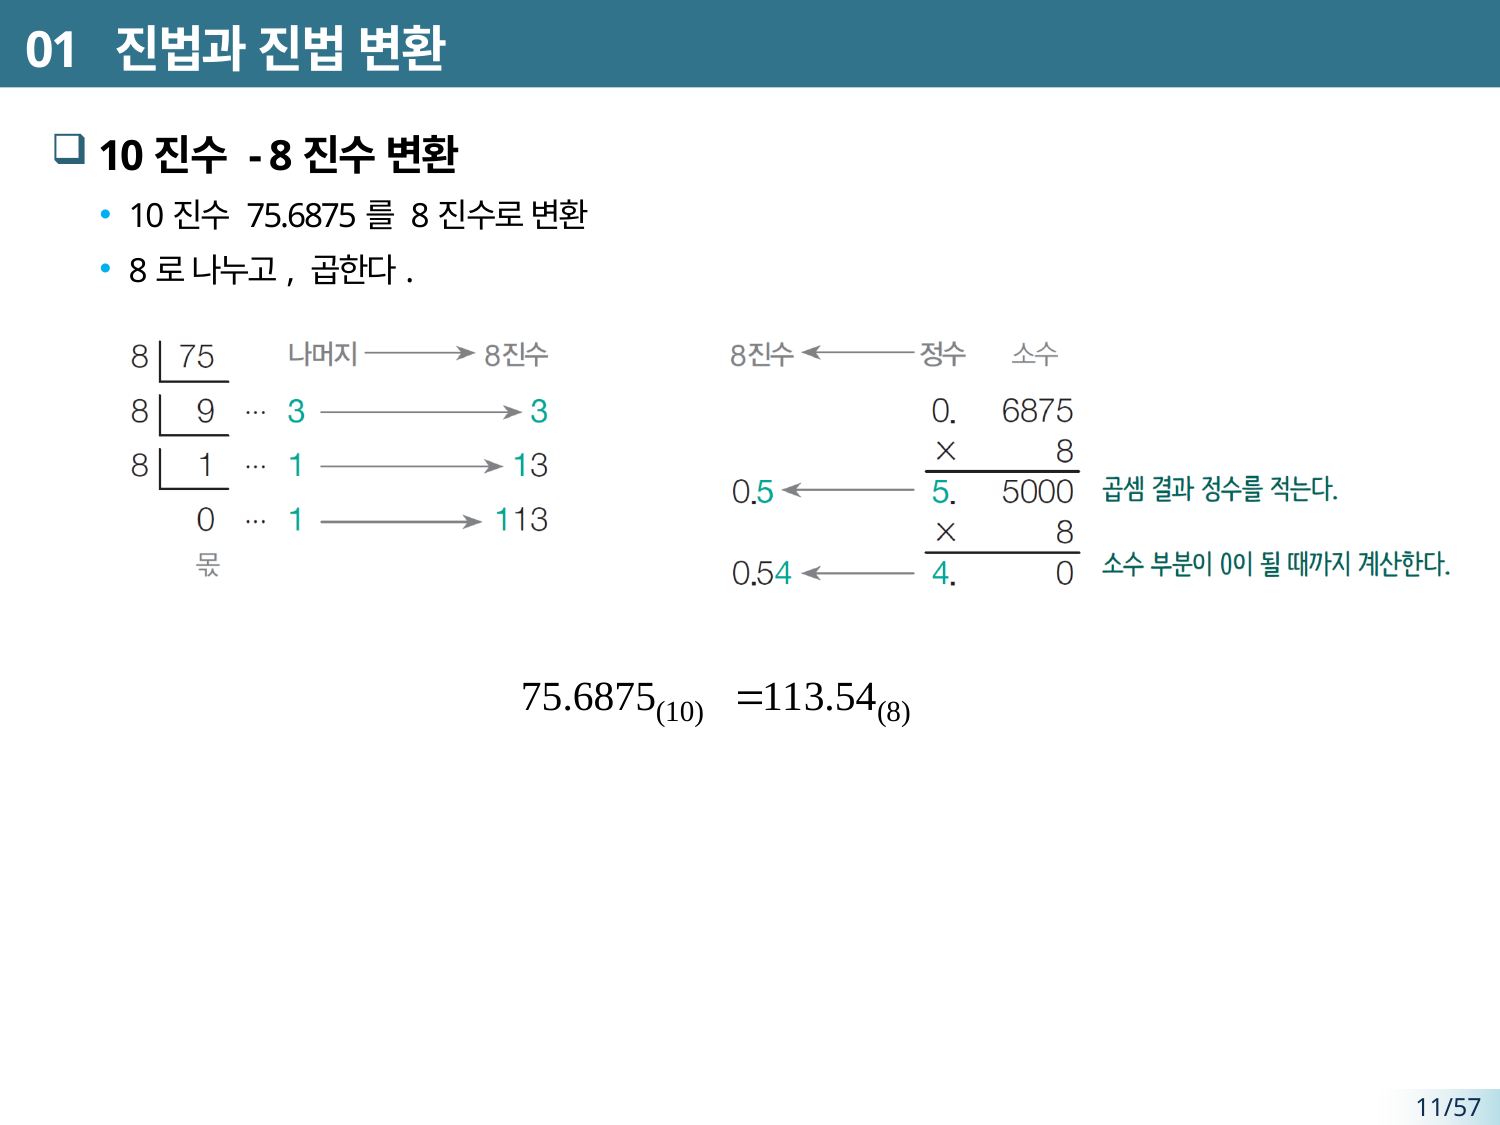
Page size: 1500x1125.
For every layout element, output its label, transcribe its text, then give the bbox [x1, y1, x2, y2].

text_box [513, 668, 923, 740]
picture [123, 326, 1463, 599]
title 01 진법과 진법 변환 [10, 8, 1288, 87]
list 10진수 - 8진수 변환 10진수 75.6875를 8진수로 변환 8로 나누고, 곱한다. [10, 116, 1481, 1047]
